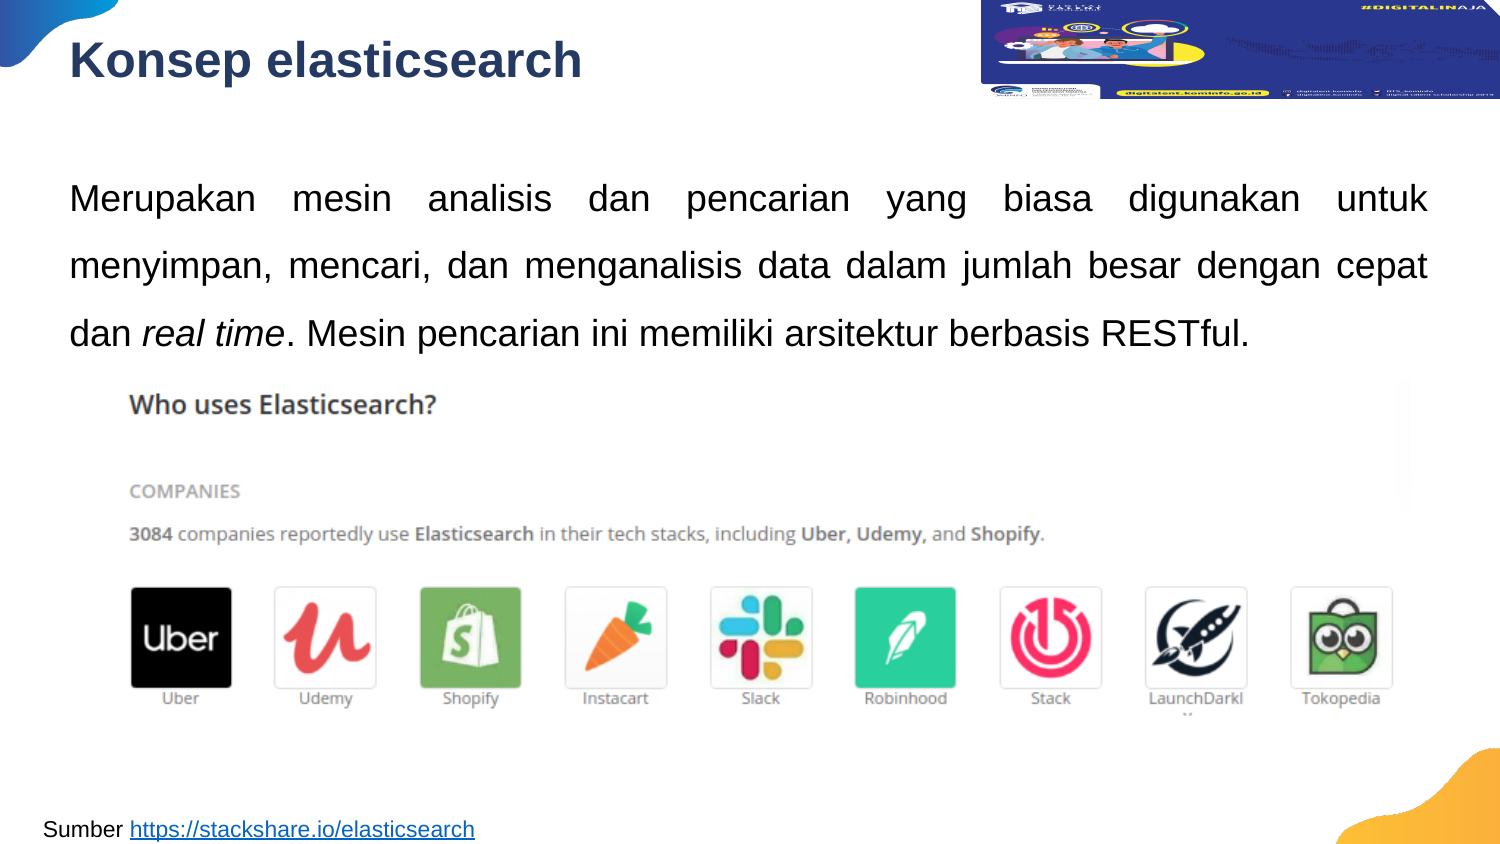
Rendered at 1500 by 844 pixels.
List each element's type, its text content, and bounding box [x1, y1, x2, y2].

text_box Merupakan mesin analisis dan pencarian yang biasa digunakan untuk menyimpan, mencari, dan menganalisis data dalam jumlah besar dengan cepat dan real time. Mesin pencarian ini memiliki arsitektur berbasis RESTful. [54, 143, 1443, 432]
picture [88, 379, 1500, 844]
picture [980, 0, 1500, 100]
text_box Sumber https://stackshare.io/elasticsearch [27, 792, 1018, 844]
text_box Konsep elasticsearch [54, 19, 975, 96]
picture [0, 0, 120, 73]
